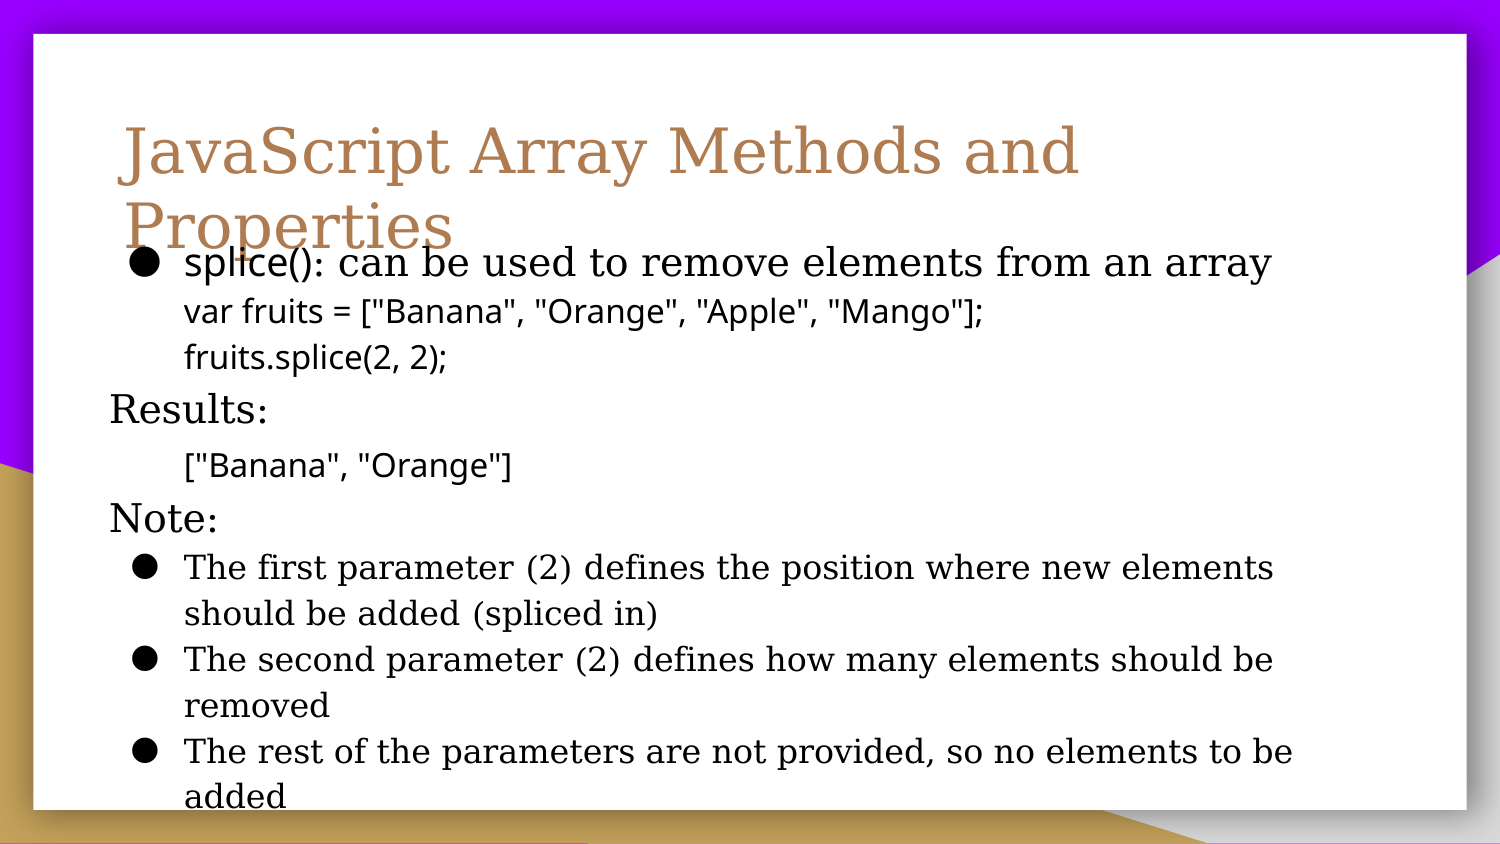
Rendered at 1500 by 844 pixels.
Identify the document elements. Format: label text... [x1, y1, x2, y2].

title JavaScript Array Methods and Properties [108, 96, 1395, 184]
text_box splice(): can be used to remove elements from an array var fruits = ["Banana", "Orange", "Apple", "Mango"]; fruits.splice(2, 2); Results: ["Banana", "Orange"] Note: The first parameter (2) defines the position where new elements should be added (spliced in) The second parameter (2) defines how many elements should be removed The rest of the parameters are not provided, so no elements to be added [93, 215, 1395, 831]
